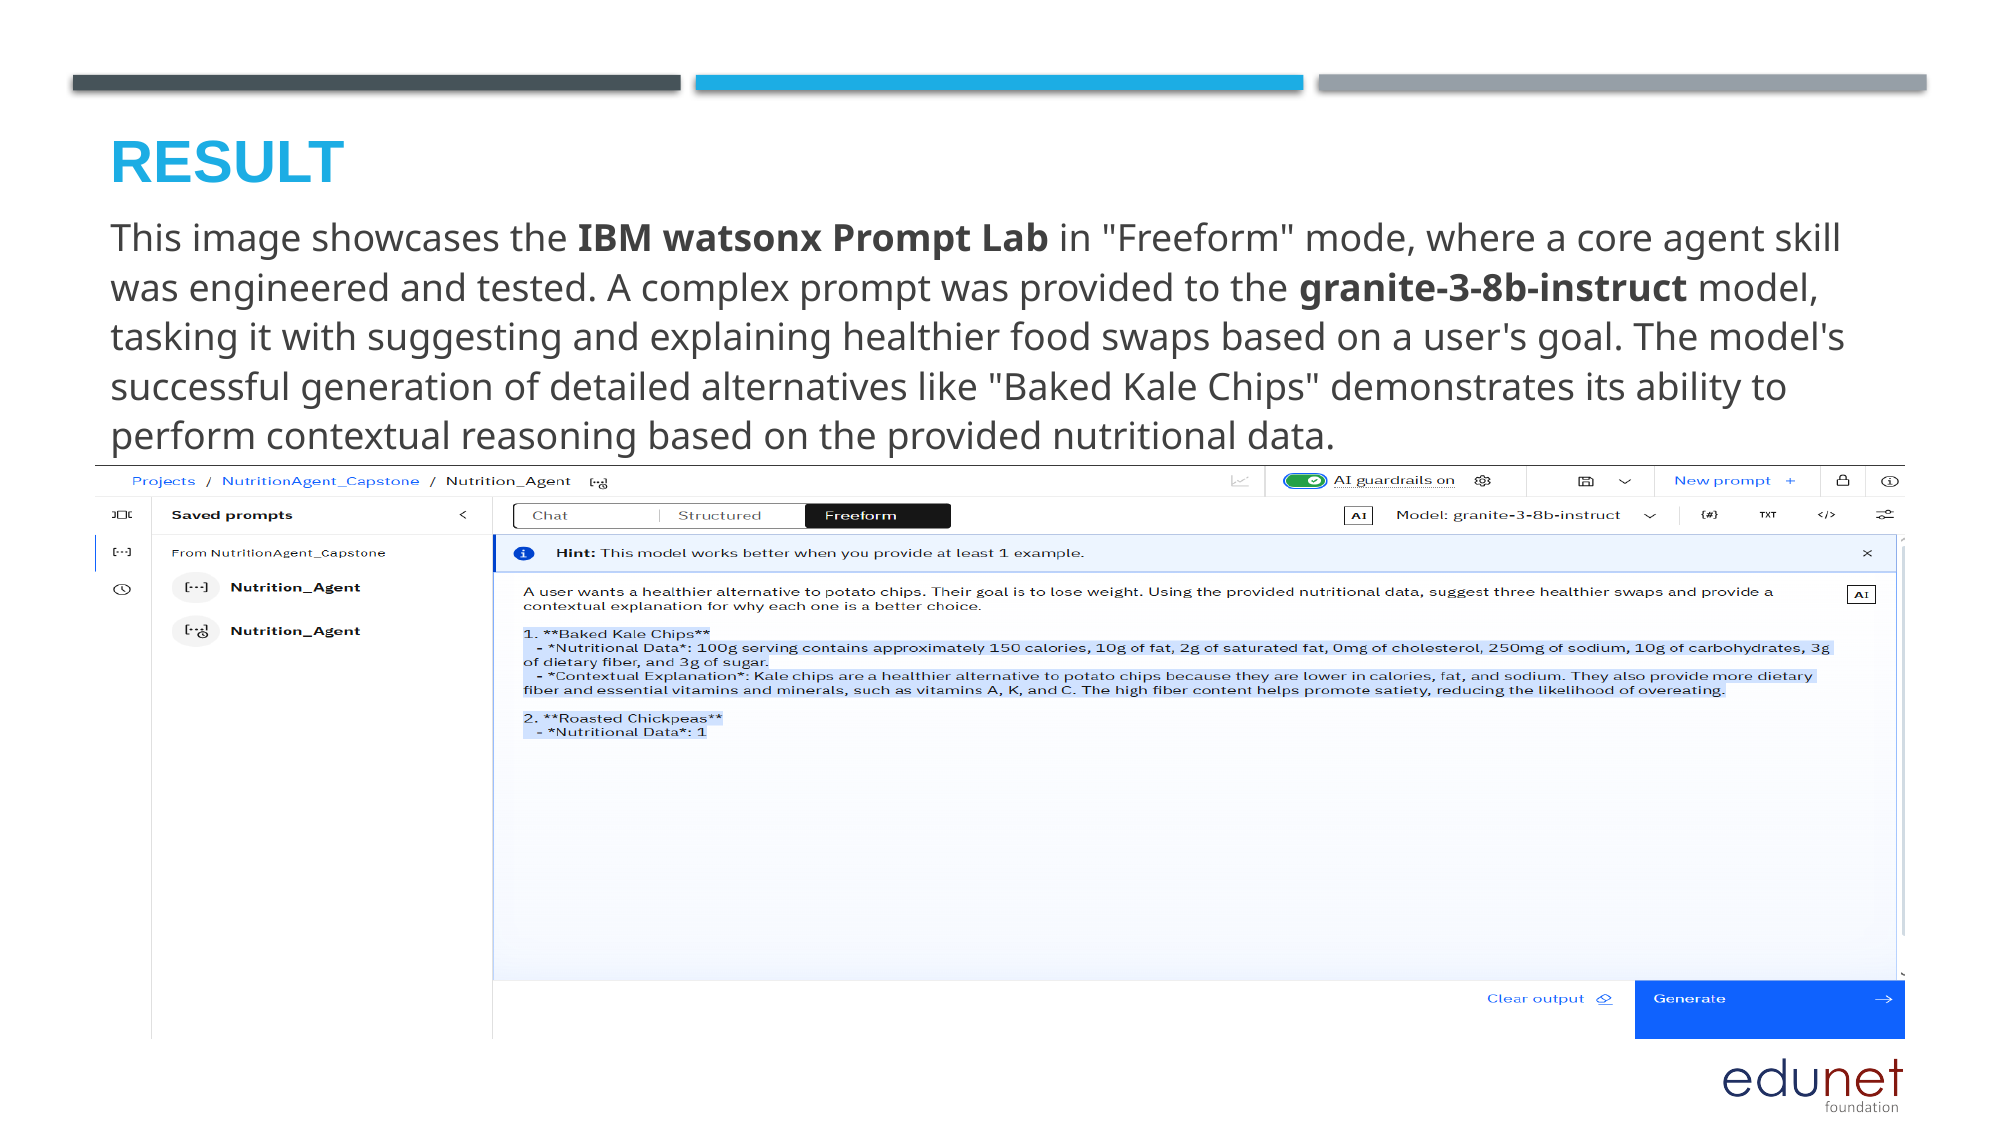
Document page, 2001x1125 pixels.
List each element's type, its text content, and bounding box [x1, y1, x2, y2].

list This image showcases the IBM watsonx Prompt Lab in "Freeform" mode, where a core agent skill was engineered and tested. A complex prompt was provided to the granite-3-8b-instruct model, tasking it with suggesting and explaining healthier food swaps based on a user's goal. The model's successful generation of detailed alternatives like "Baked Kale Chips" demonstrates its ability to perform contextual reasoning based on the provided nutritional data. [95, 192, 1905, 463]
picture [1719, 1056, 1905, 1116]
picture [94, 464, 1906, 1039]
title Result [95, 115, 1905, 192]
